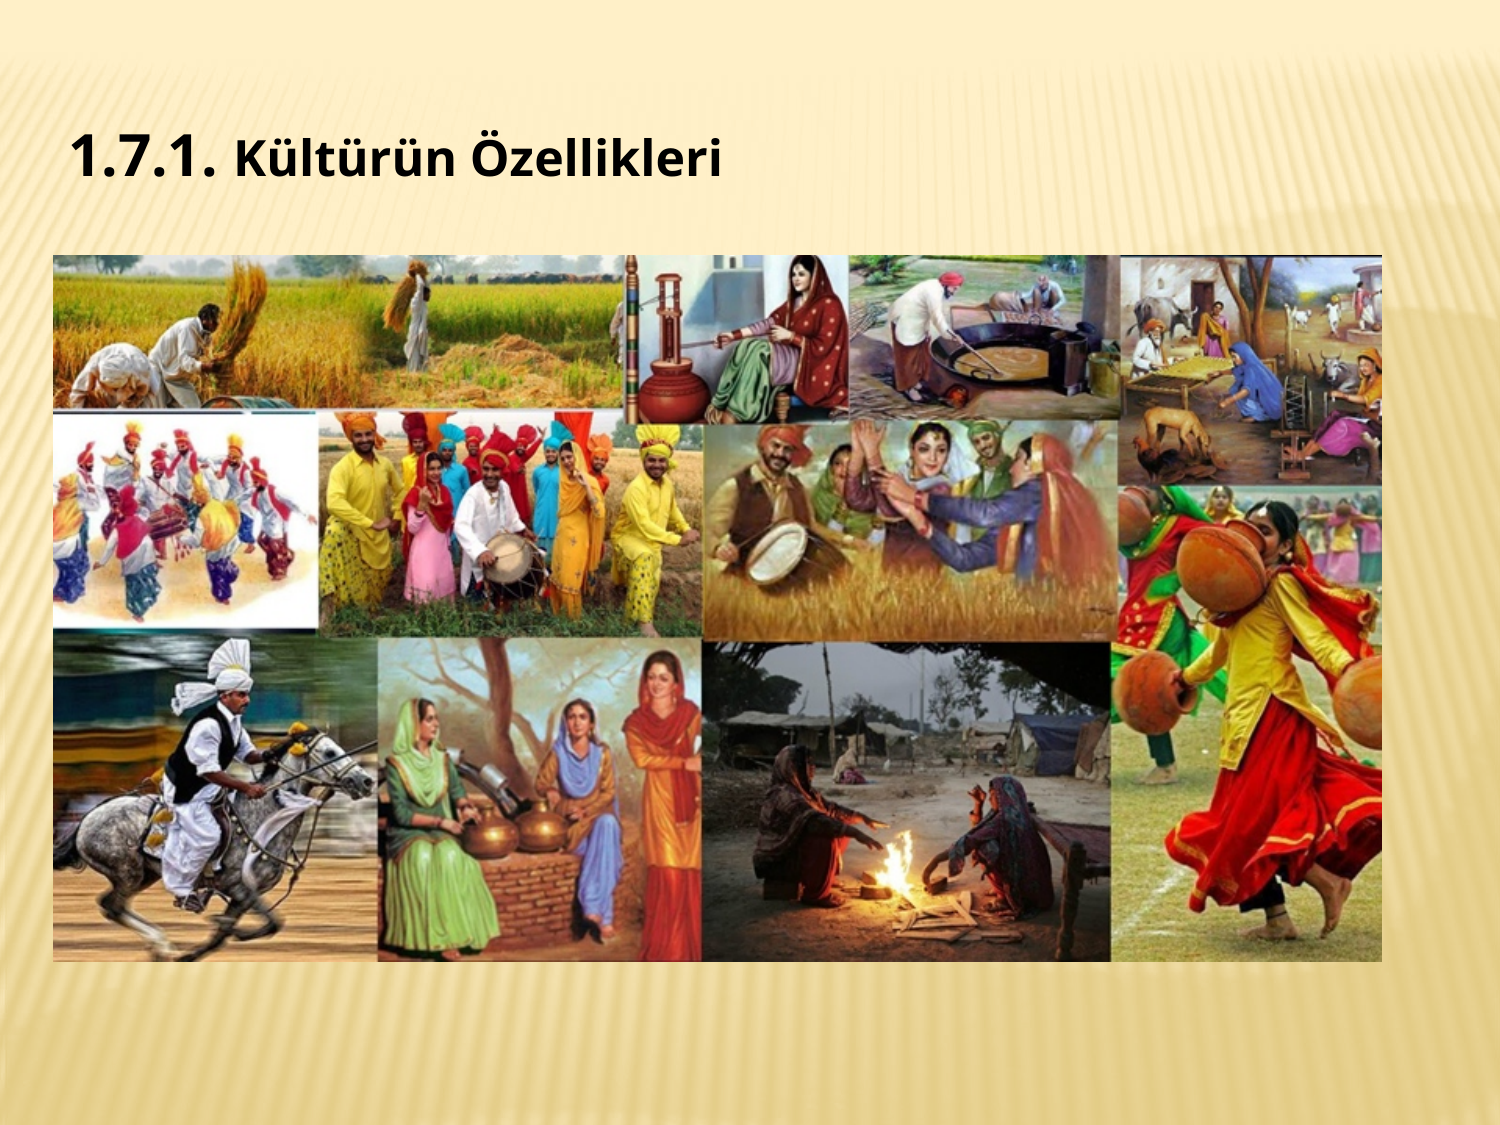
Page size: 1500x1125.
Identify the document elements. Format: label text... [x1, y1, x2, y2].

picture [53, 255, 1383, 962]
text_box 1.7.1. Kültürün Özellikleri [53, 111, 1330, 196]
